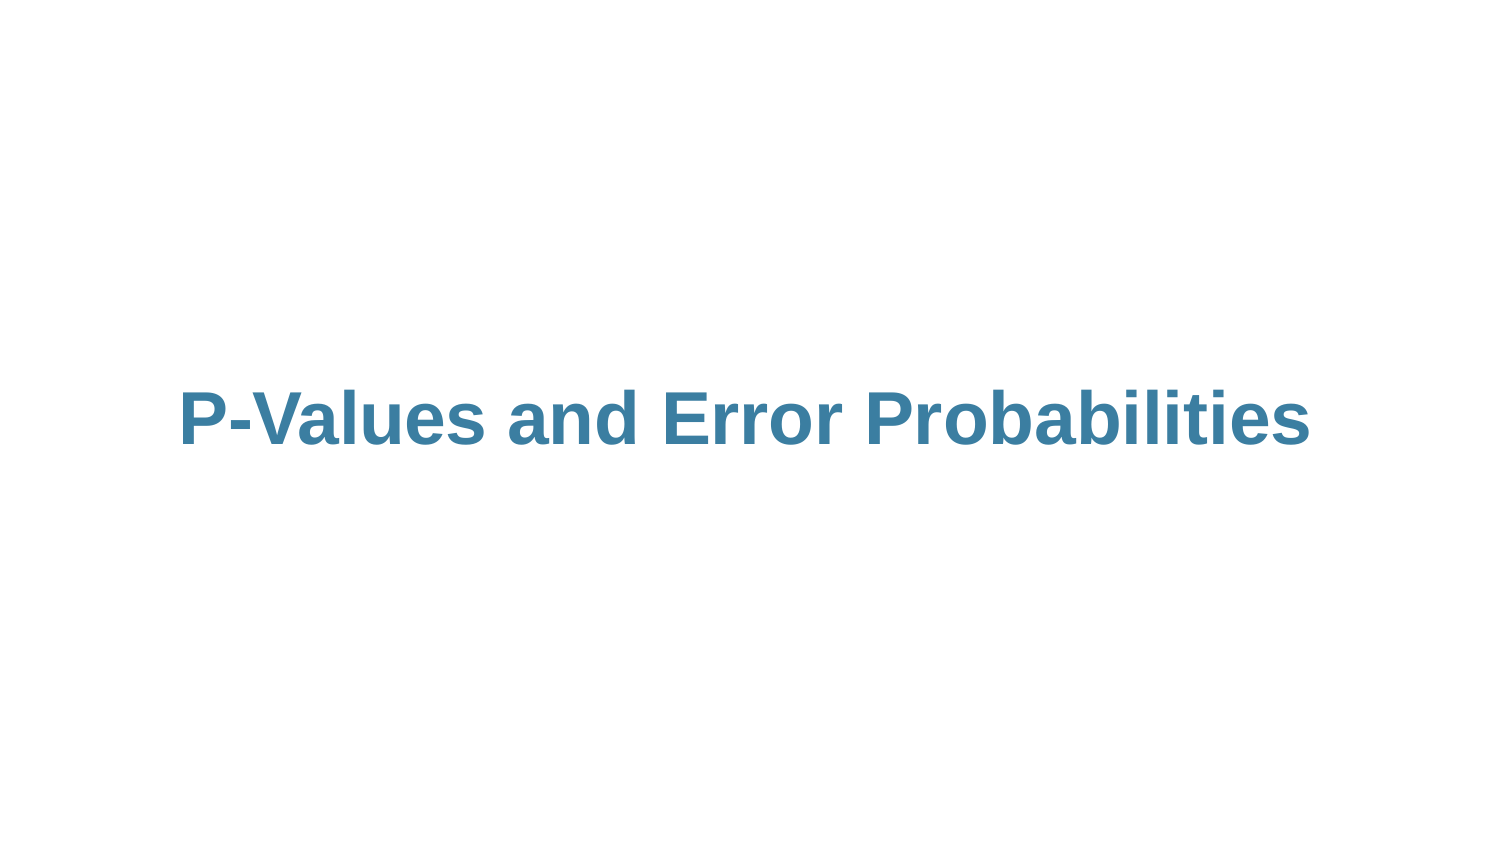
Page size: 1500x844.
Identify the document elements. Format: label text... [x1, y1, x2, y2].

title P-Values and Error Probabilities [176, 367, 1321, 511]
